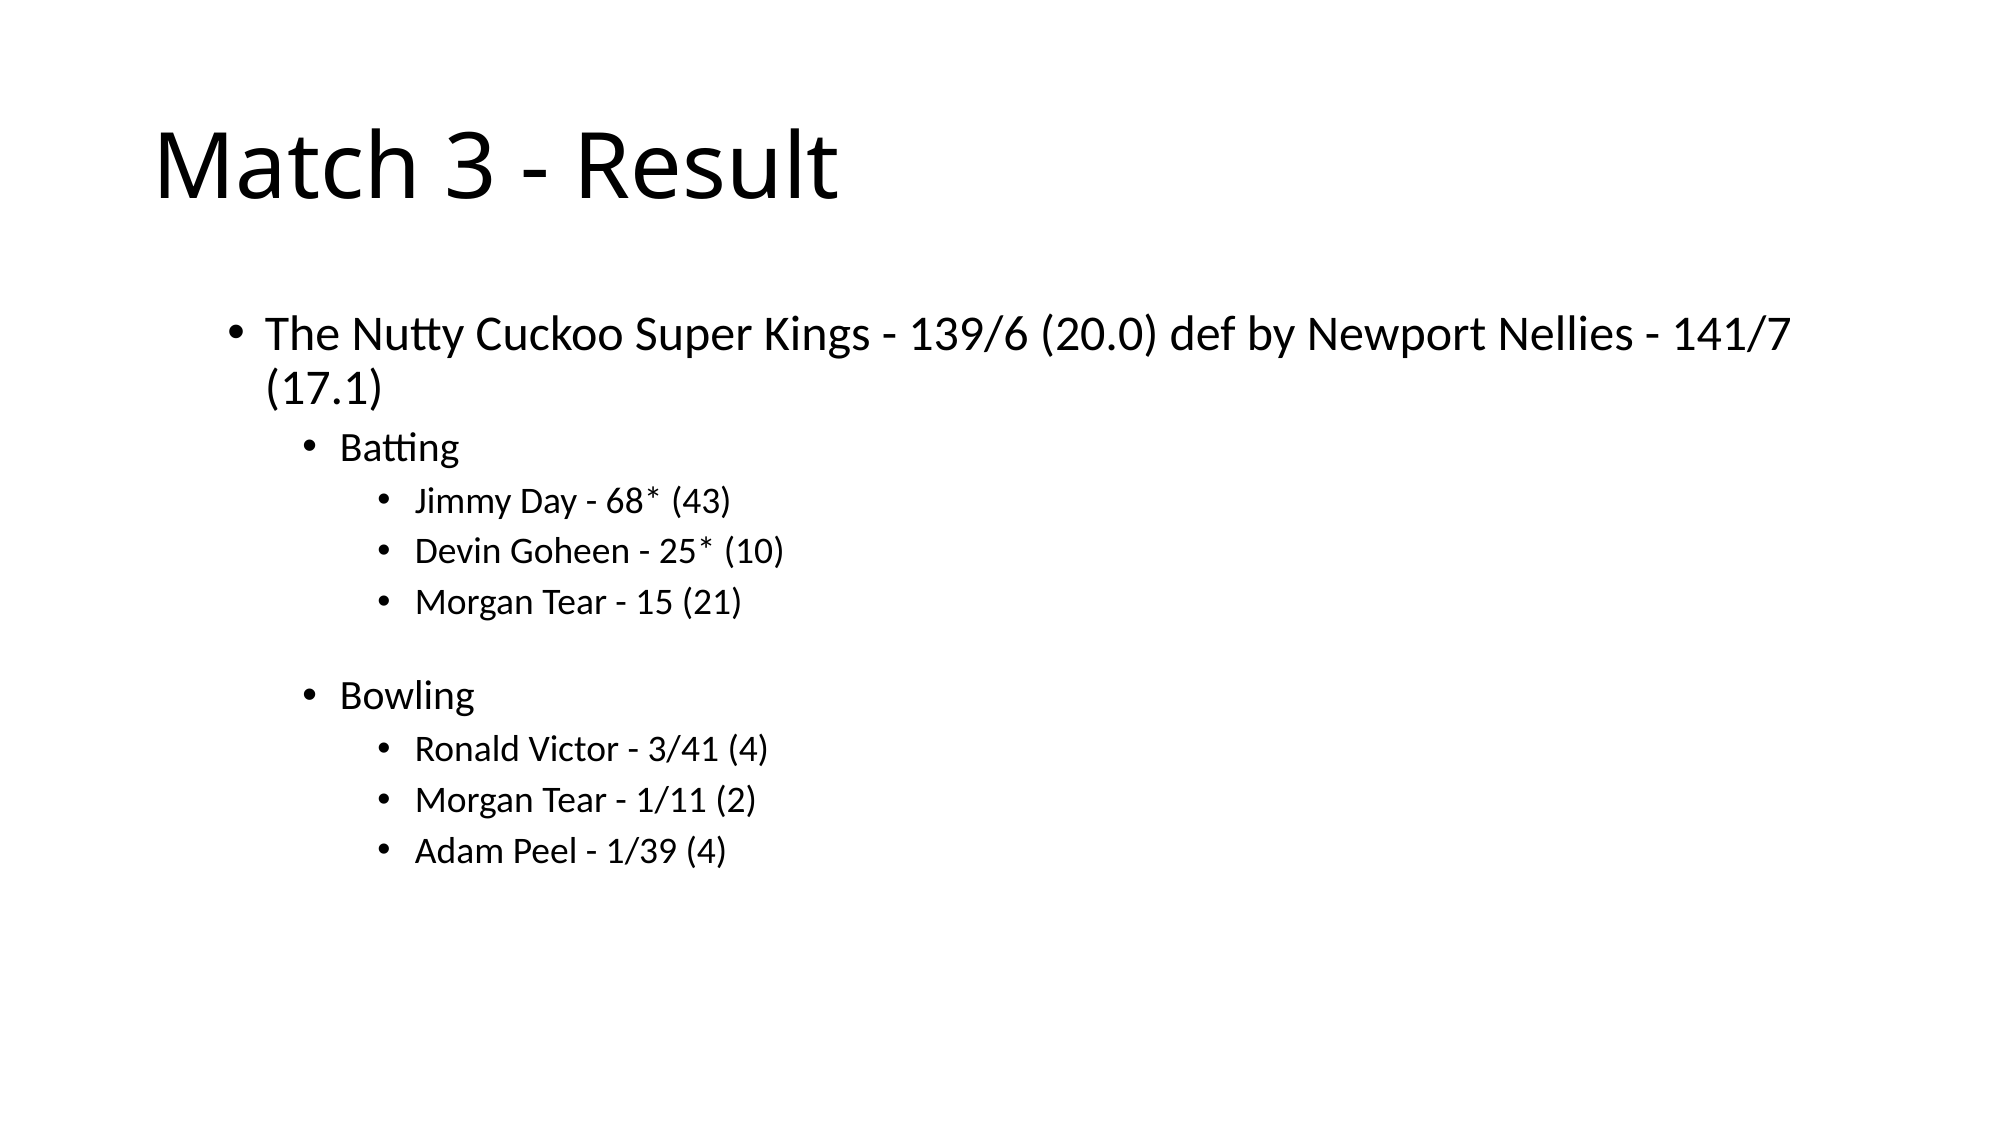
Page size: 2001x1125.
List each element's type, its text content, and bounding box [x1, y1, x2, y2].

title Match 3 - Result [137, 59, 1863, 278]
list The Nutty Cuckoo Super Kings - 139/6 (20.0) def by Newport Nellies - 141/7 (17.1) Batting Jimmy Day - 68* (43) Devin Goheen - 25* (10) Morgan Tear - 15 (21) Bowling Ronald Victor - 3/41 (4) Morgan Tear - 1/11 (2) Adam Peel - 1/39 (4) [137, 299, 1863, 1014]
